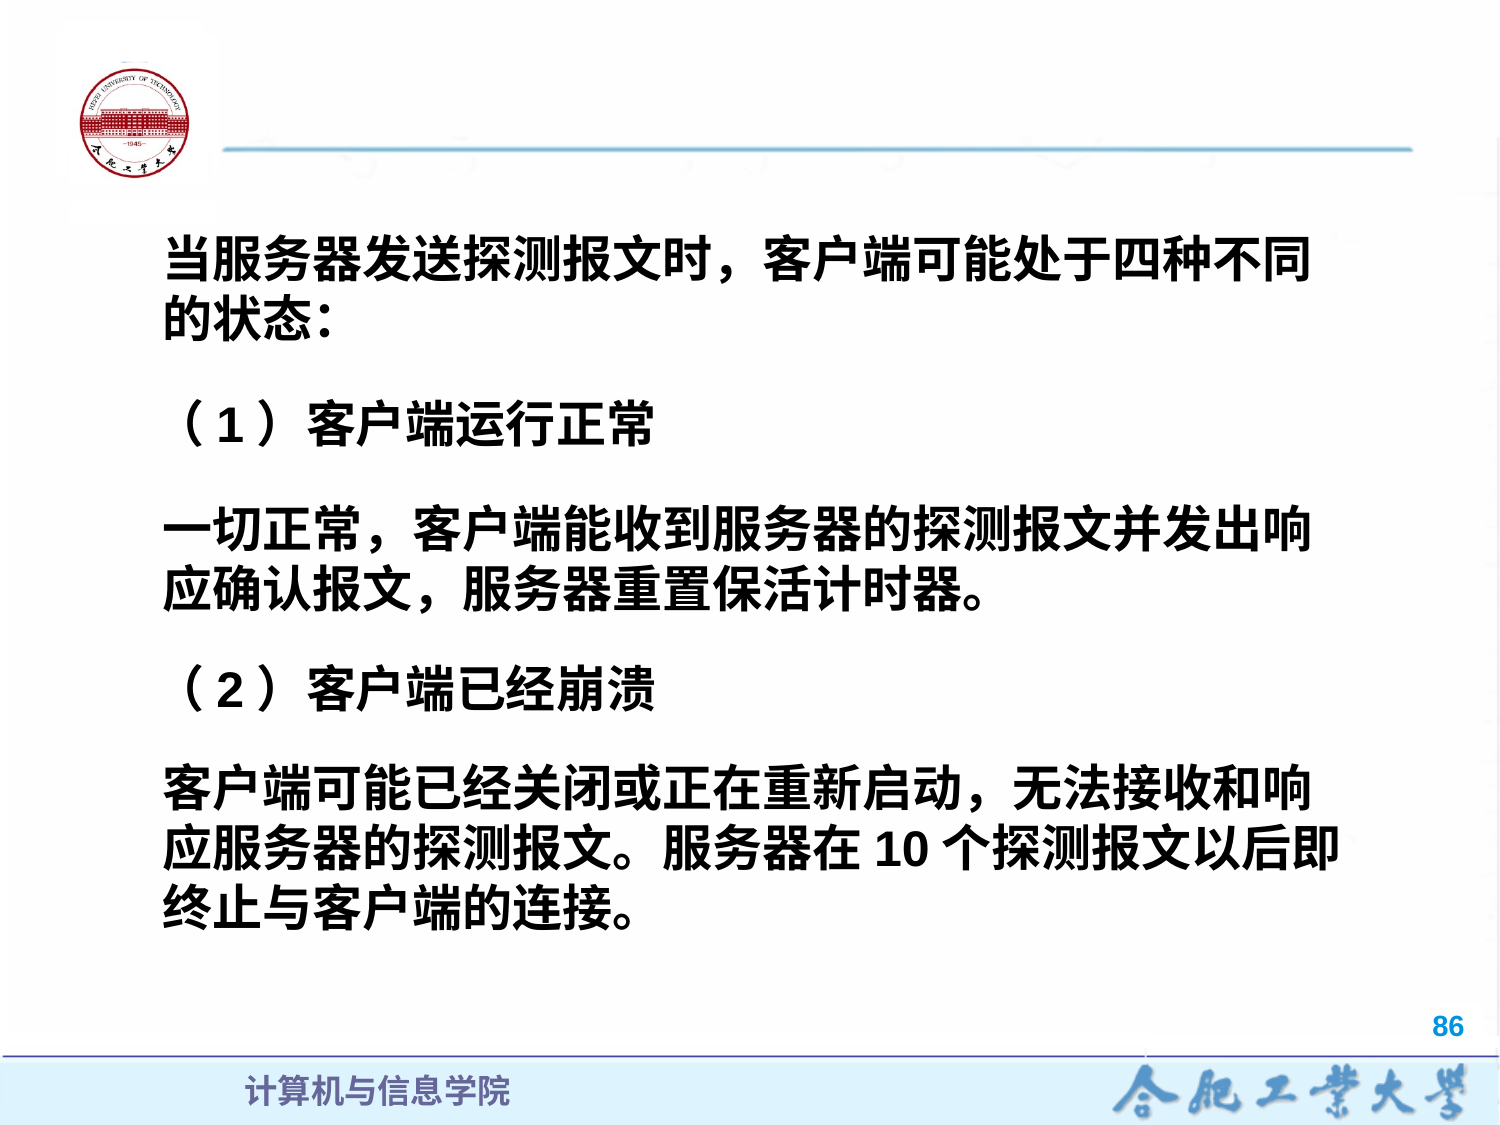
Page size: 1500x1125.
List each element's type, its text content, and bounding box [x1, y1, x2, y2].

text_box 一切正常，客户端能收到服务器的探测报文并发出响应确认报文，服务器重置保活计时器。 [147, 489, 1376, 625]
text_box （1）客户端运行正常 [139, 385, 671, 460]
text_box 当服务器发送探测报文时，客户端可能处于四种不同的状态： [147, 219, 1376, 355]
text_box 客户端可能已经关闭或正在重新启动，无法接收和响应服务器的探测报文。服务器在10个探测报文以后即终止与客户端的连接。 [147, 749, 1376, 944]
picture [0, 0, 1500, 1125]
text_box （2）客户端已经崩溃 [139, 649, 671, 725]
